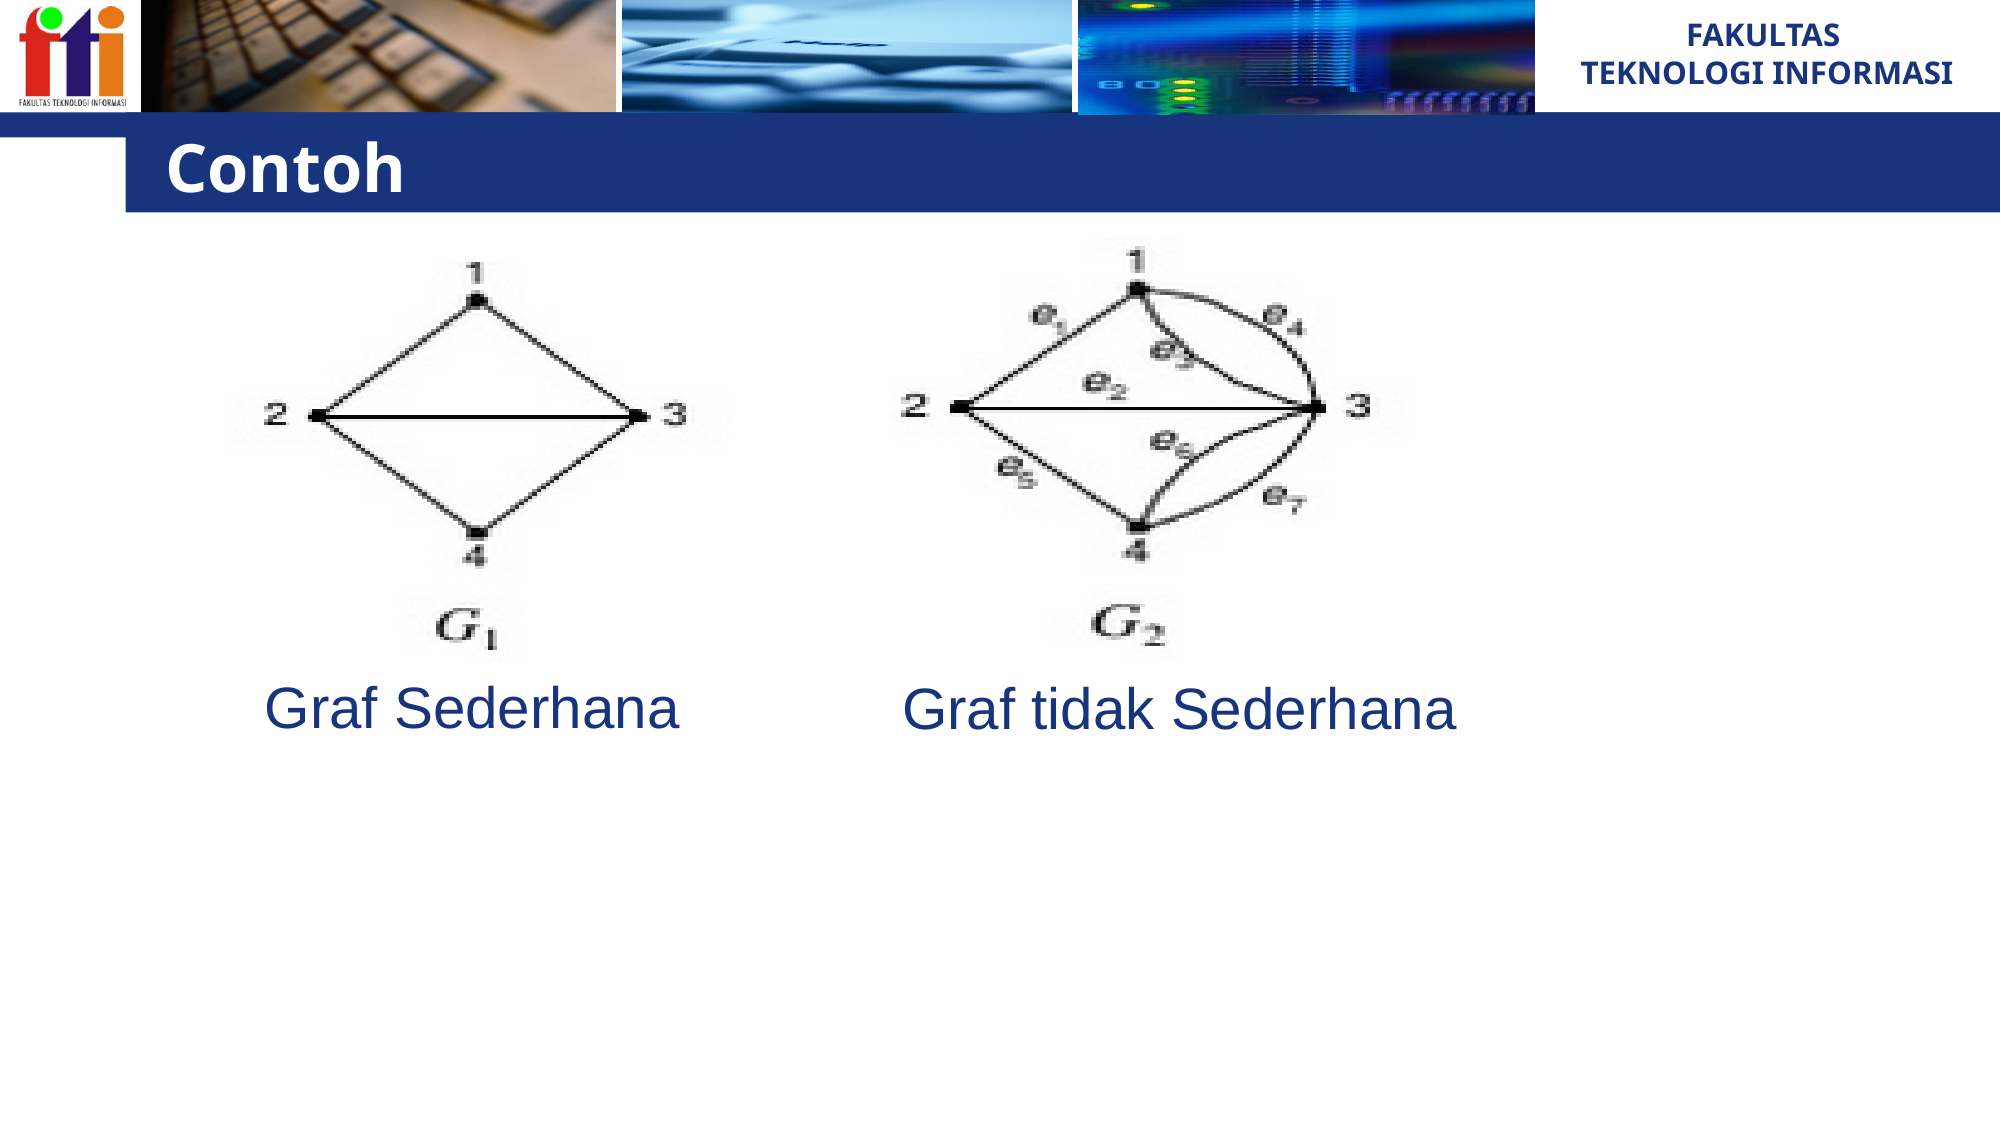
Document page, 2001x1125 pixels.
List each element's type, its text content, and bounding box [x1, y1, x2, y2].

text_box Graf tidak Sederhana [887, 664, 1713, 749]
picture [141, 0, 616, 112]
picture [622, 0, 1072, 113]
picture [862, 237, 1488, 663]
picture [1078, 0, 1535, 115]
picture [19, 6, 126, 106]
text_box Graf Sederhana [249, 671, 750, 748]
title Contoh [149, 119, 1934, 213]
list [149, 262, 776, 663]
